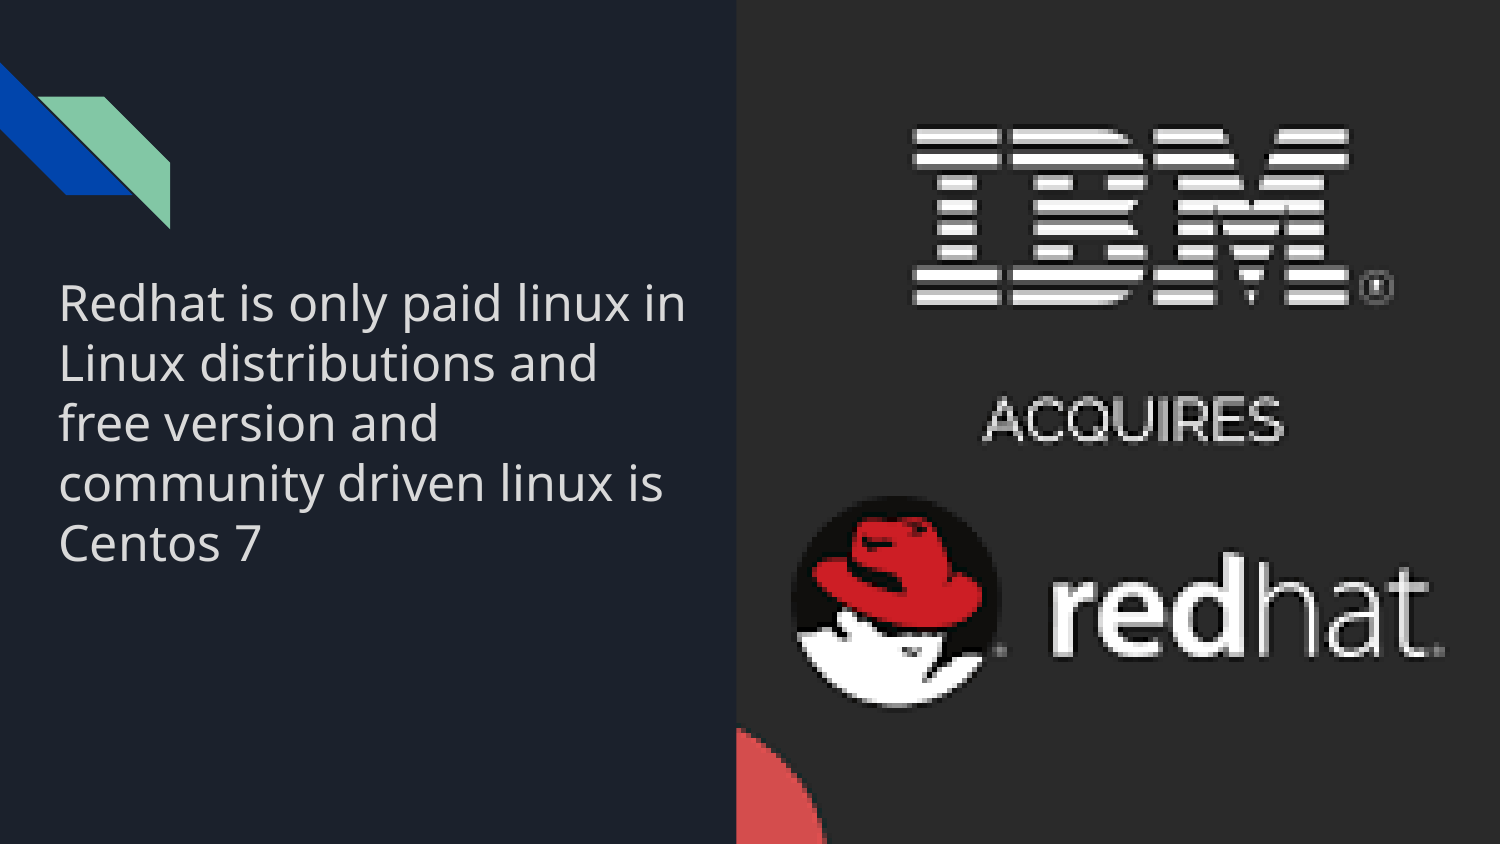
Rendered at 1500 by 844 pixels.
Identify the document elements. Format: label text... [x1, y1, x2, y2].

picture [736, 0, 1500, 844]
title Redhat is only paid linux in Linux distributions and free version and community driven linux is Centos 7 [43, 313, 708, 530]
